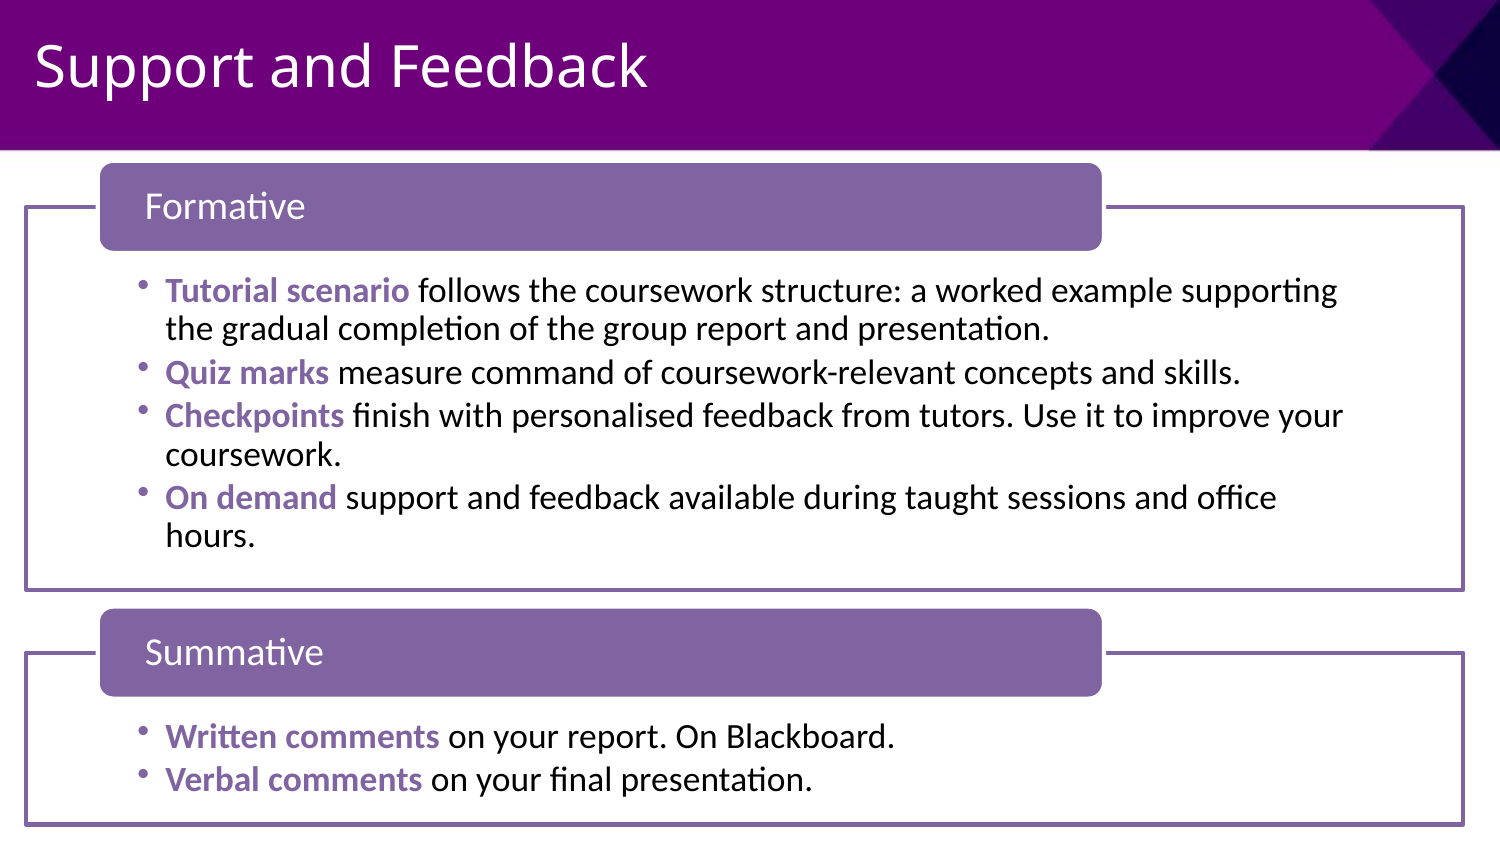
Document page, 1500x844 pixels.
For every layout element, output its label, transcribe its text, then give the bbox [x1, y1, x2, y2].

picture [0, 0, 1500, 169]
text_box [25, 159, 1464, 827]
title Support and Feedback [32, 26, 700, 157]
